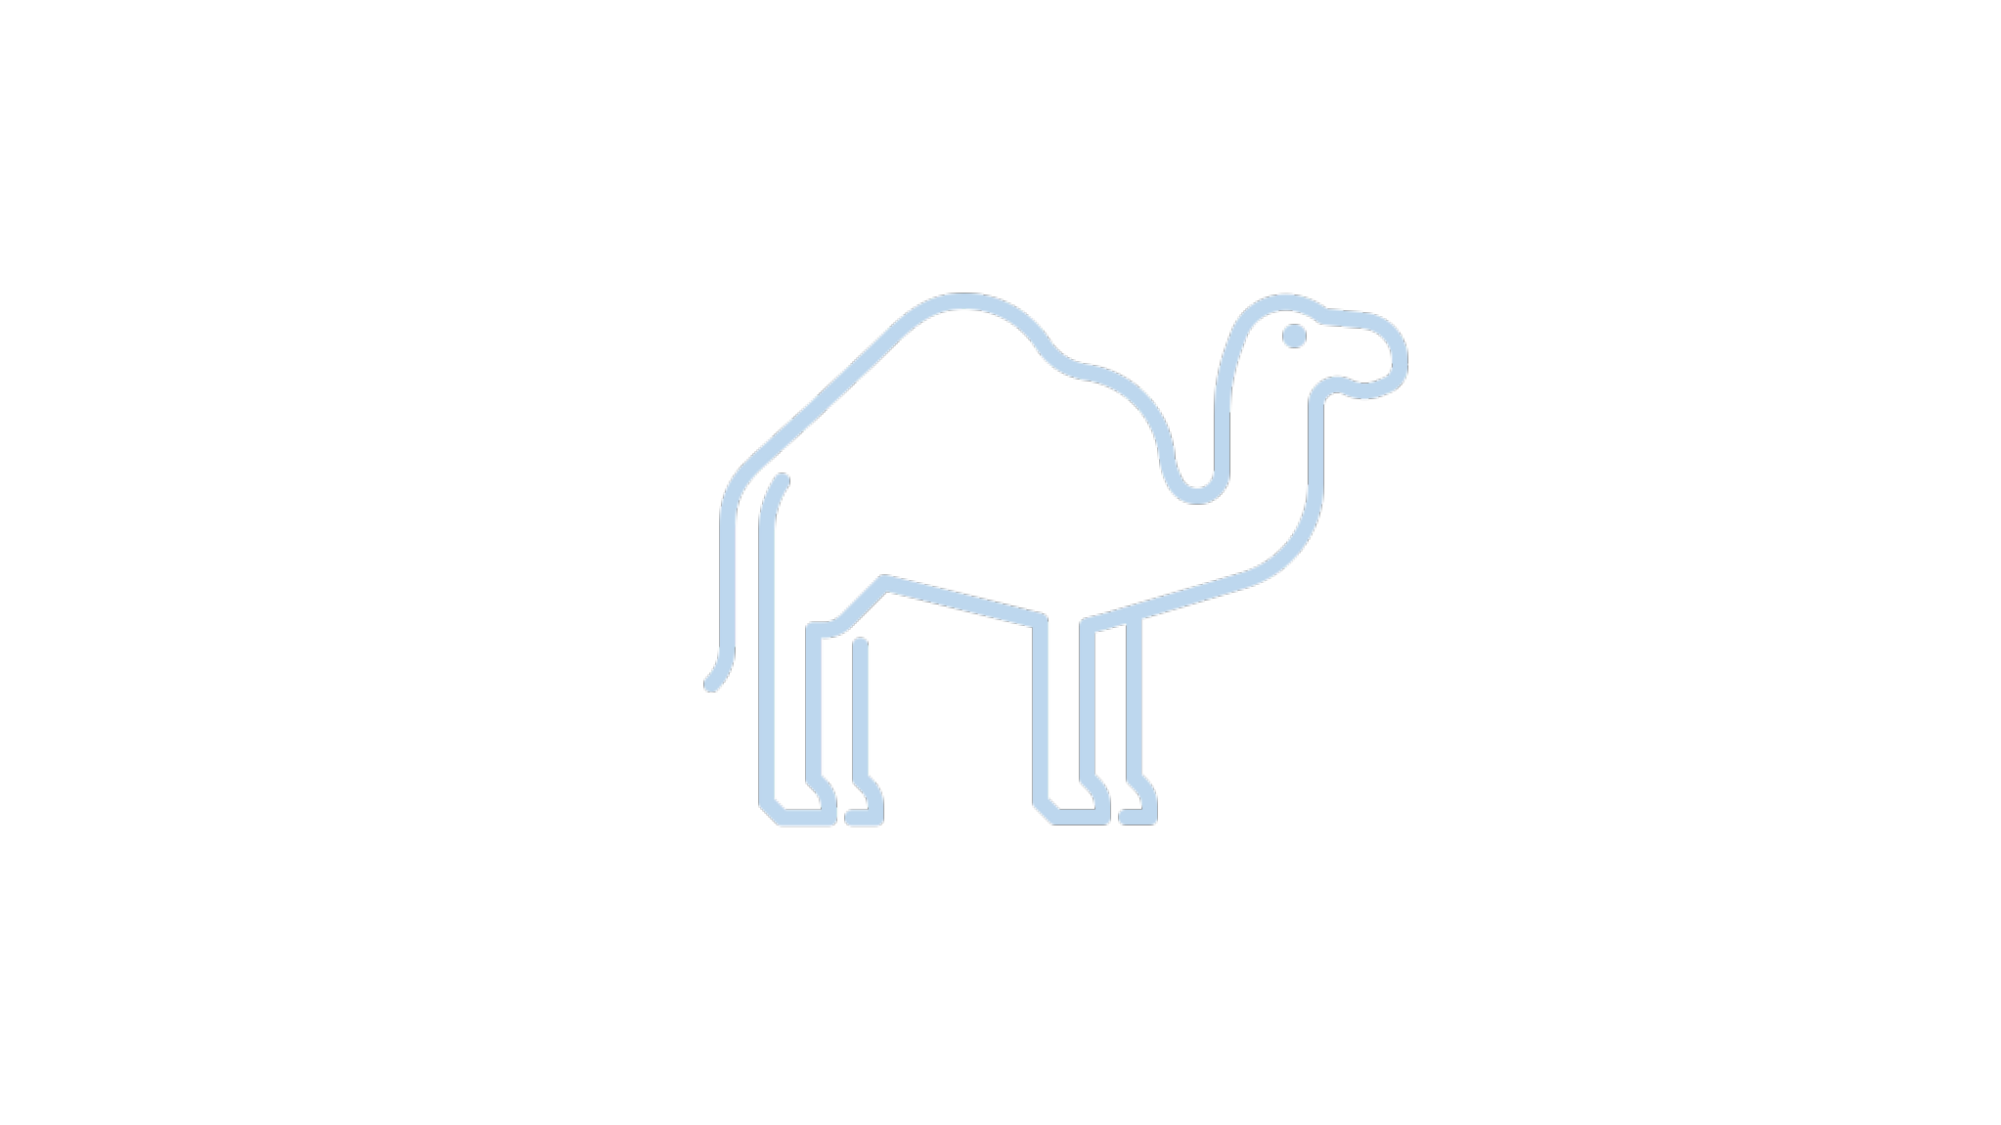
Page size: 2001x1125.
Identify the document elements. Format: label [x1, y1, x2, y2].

picture [673, 184, 1424, 935]
